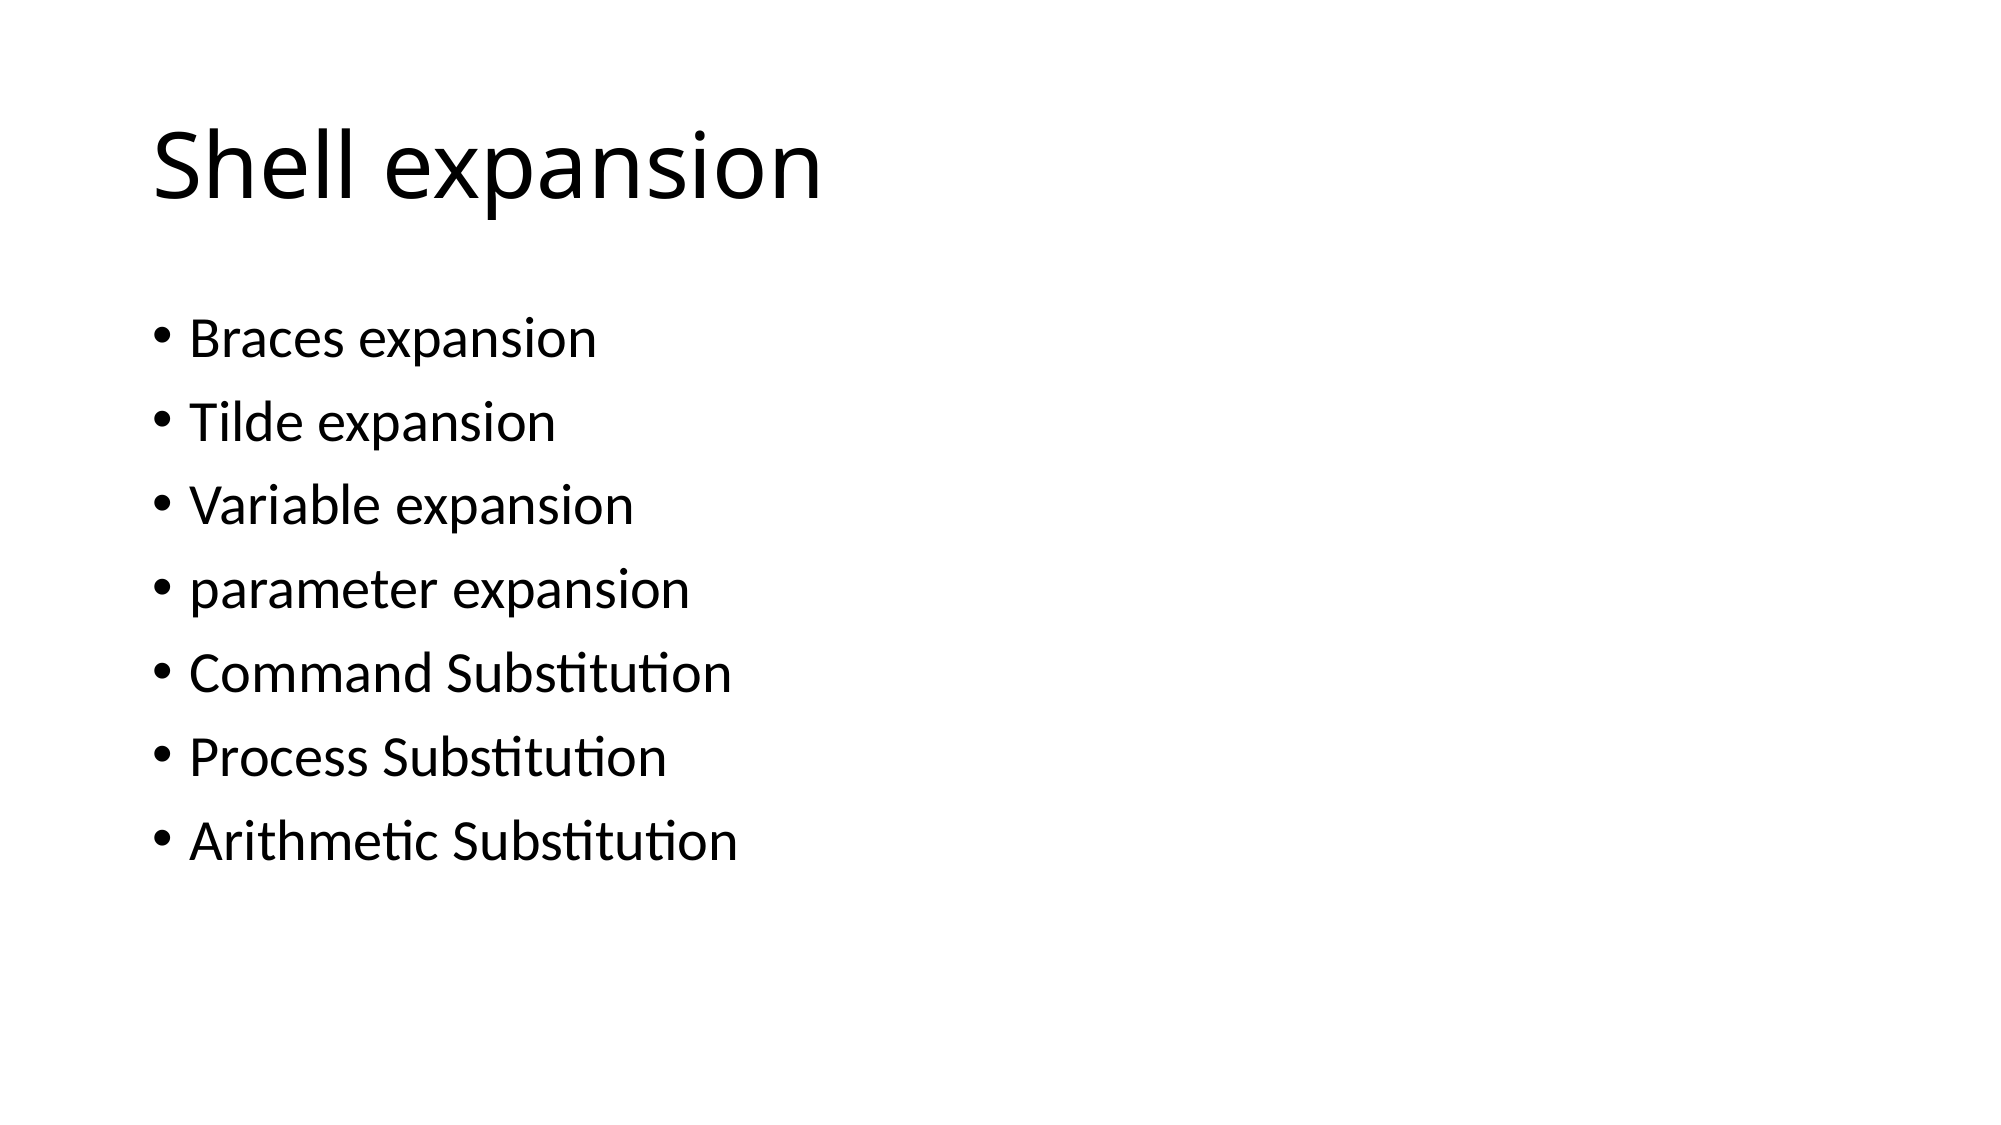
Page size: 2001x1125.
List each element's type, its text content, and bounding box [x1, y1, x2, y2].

list Braces expansion Tilde expansion Variable expansion parameter expansion Command Substitution Process Substitution Arithmetic Substitution [137, 299, 1863, 1014]
title Shell expansion [137, 59, 1863, 278]
